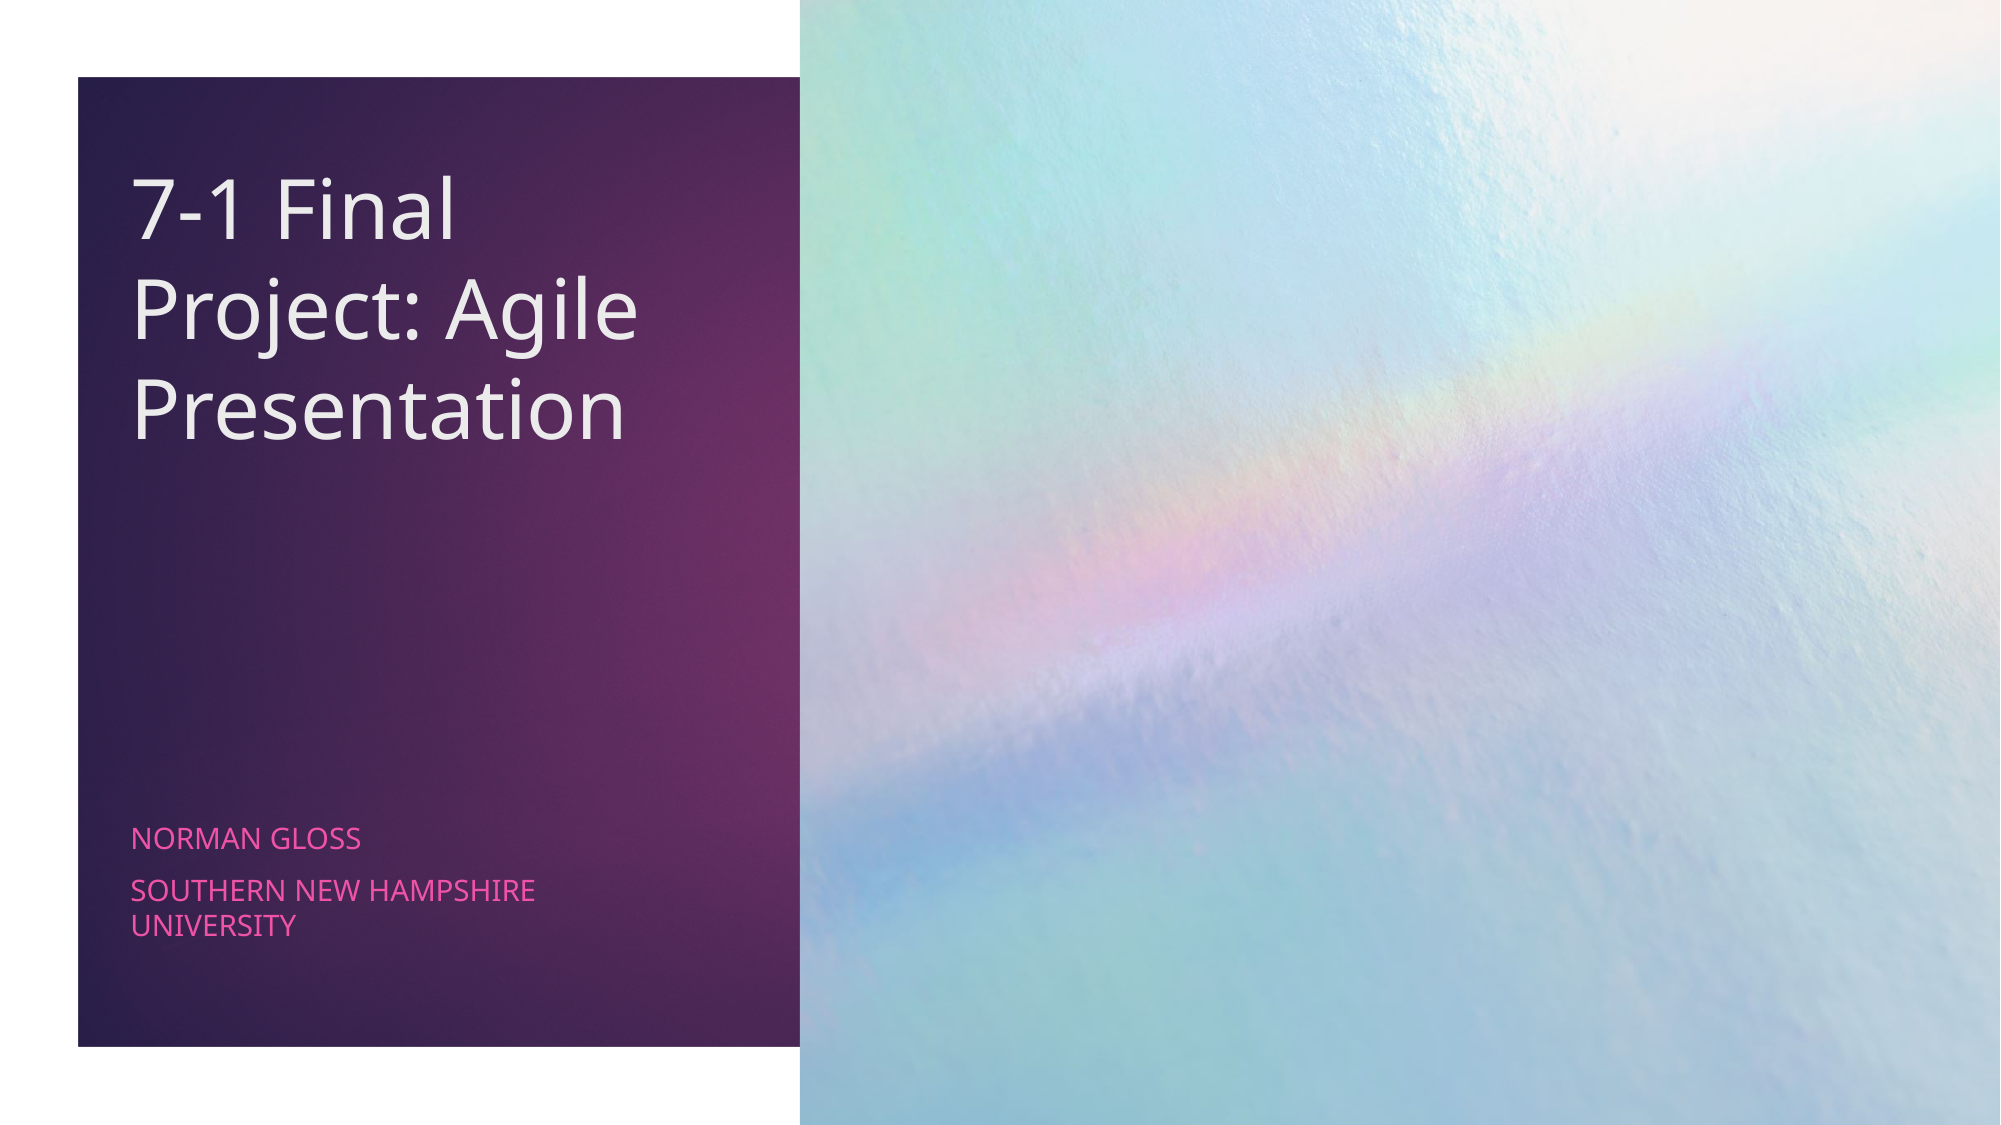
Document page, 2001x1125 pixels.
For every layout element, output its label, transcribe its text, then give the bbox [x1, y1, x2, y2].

picture [799, 0, 2000, 1125]
subtitle Norman Gloss Southern New Hampshire University [115, 811, 670, 950]
title 7-1 Final Project: Agile Presentation [115, 149, 710, 747]
